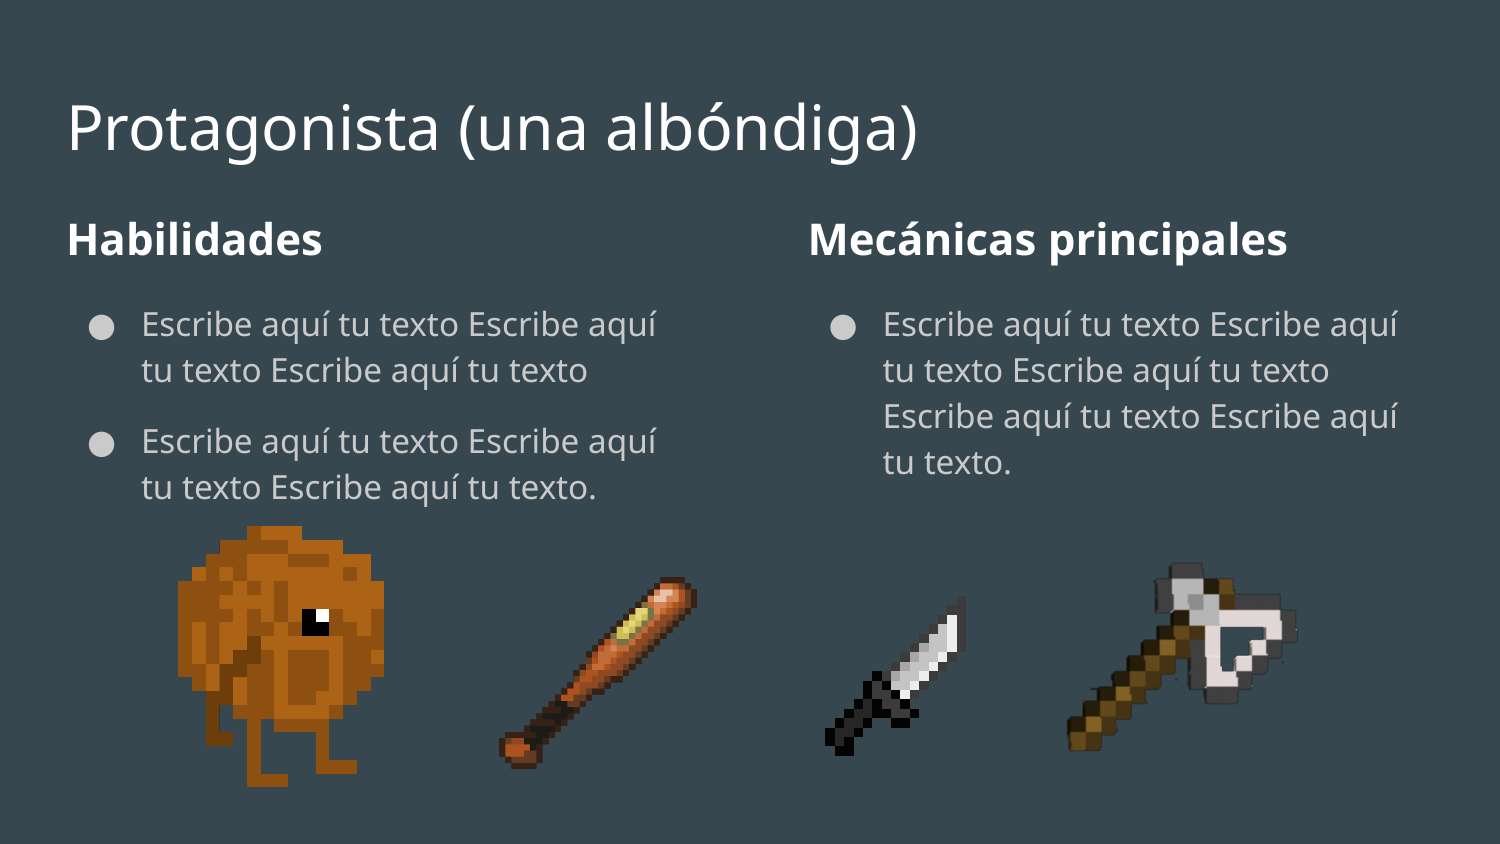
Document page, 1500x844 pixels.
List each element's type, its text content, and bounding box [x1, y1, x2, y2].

list Mecánicas principales Escribe aquí tu texto Escribe aquí tu texto Escribe aquí tu texto Escribe aquí tu texto Escribe aquí tu texto. [792, 189, 1449, 750]
picture [0, 292, 1301, 844]
list Habilidades Escribe aquí tu texto Escribe aquí tu texto Escribe aquí tu texto Escribe aquí tu texto Escribe aquí tu texto Escribe aquí tu texto. [51, 189, 708, 291]
title Protagonista (una albóndiga) [51, 72, 1449, 167]
